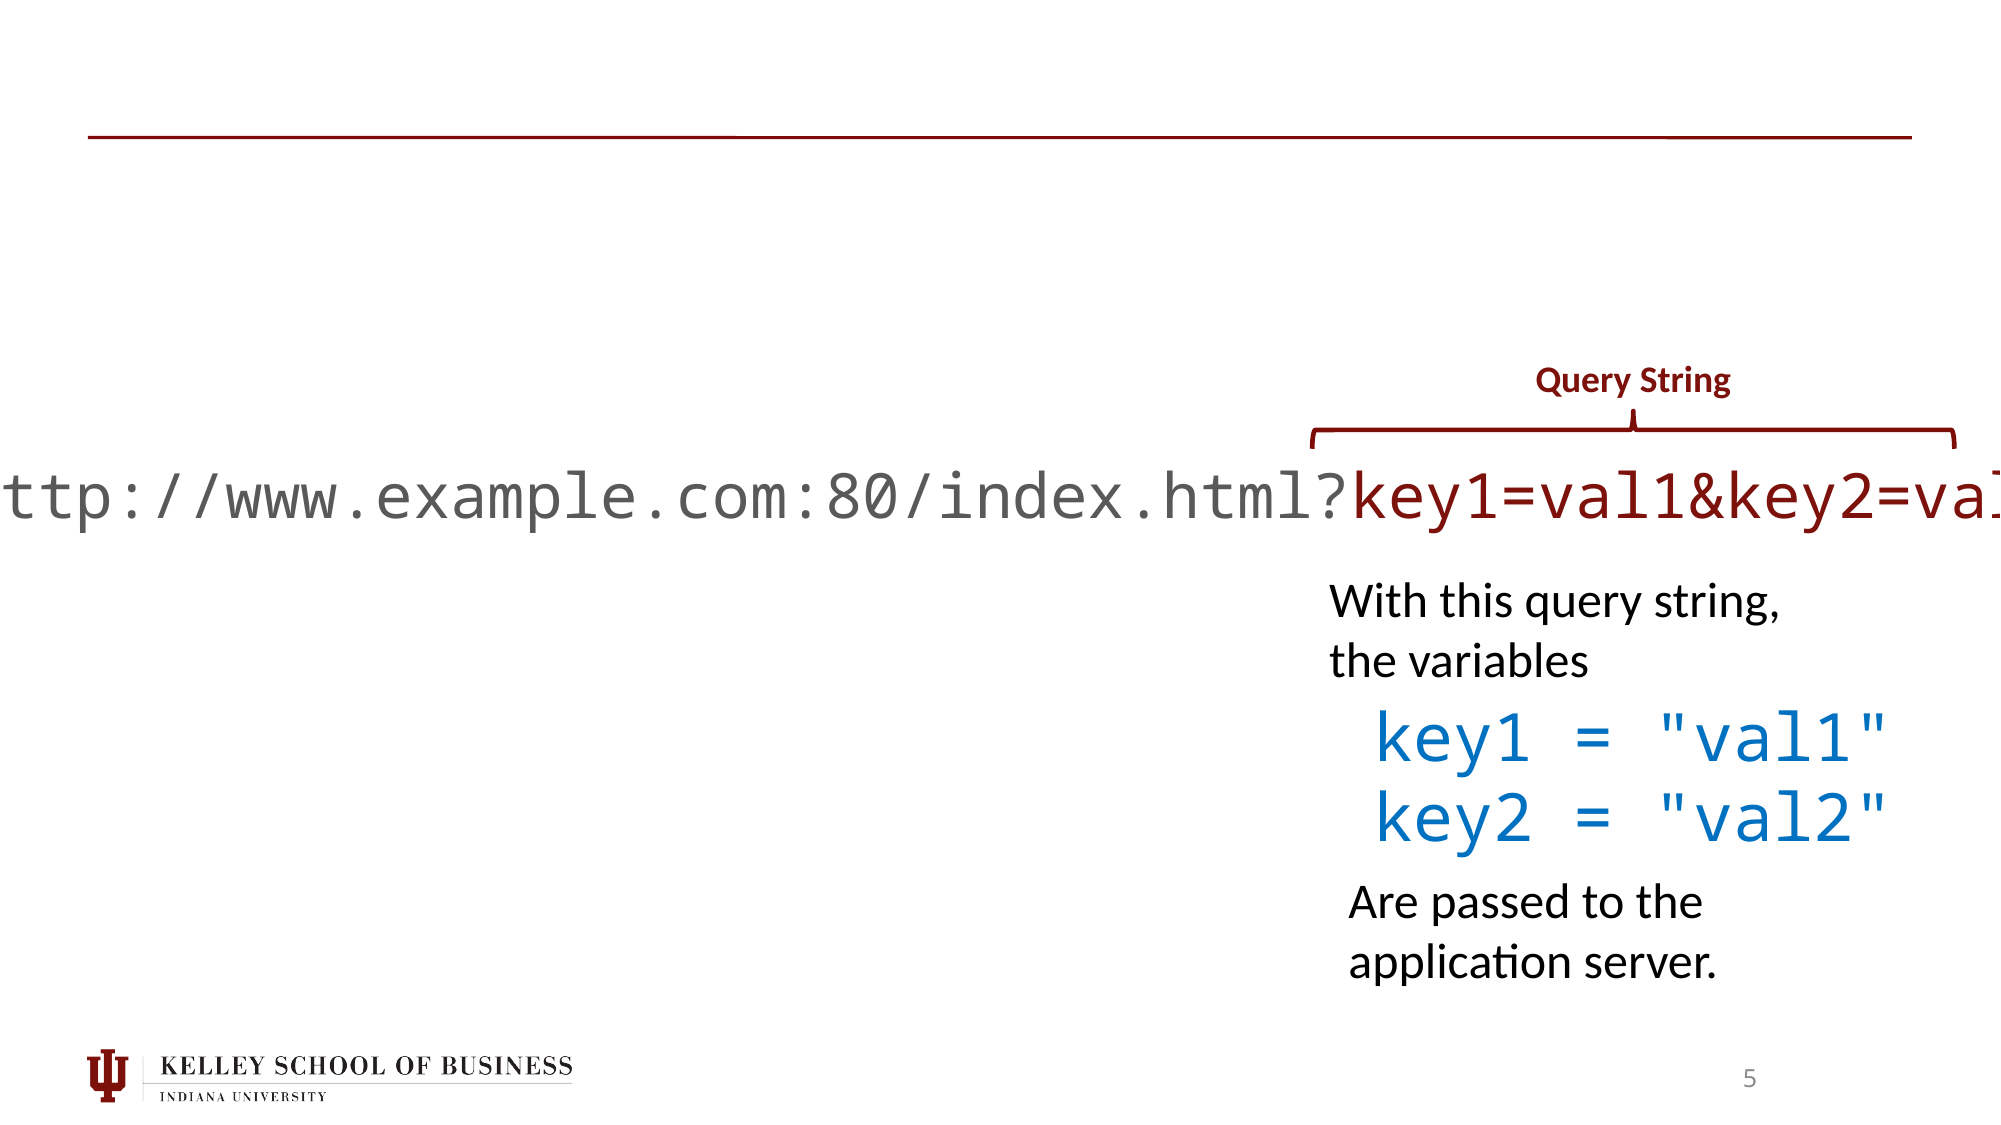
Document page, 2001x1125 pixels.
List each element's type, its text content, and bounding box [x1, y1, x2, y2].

slide_number 5 [1516, 1050, 1984, 1110]
text_box With this query string, the variables [1314, 559, 1808, 695]
text_box Are passed to the application server. [1333, 860, 1734, 996]
picture [87, 1049, 574, 1105]
text_box http://www.example.com:80/index.html?key1=val1&key2=val2 [0, 448, 2000, 539]
text_box Query String [1520, 347, 1746, 407]
text_box [1311, 410, 1956, 449]
text_box key1 = "val1" key2 = "val2" [1358, 687, 1908, 862]
